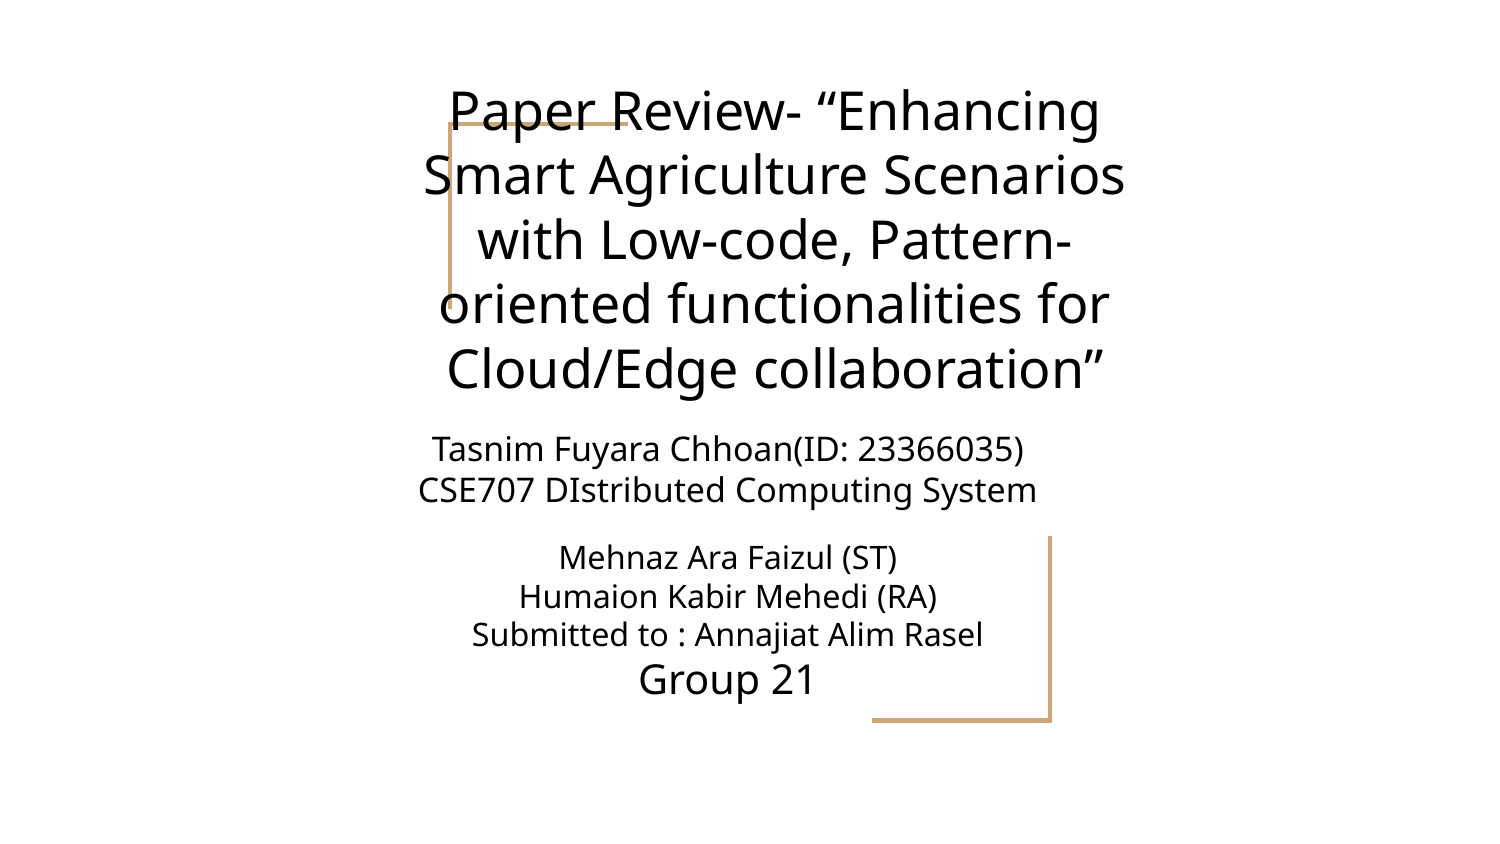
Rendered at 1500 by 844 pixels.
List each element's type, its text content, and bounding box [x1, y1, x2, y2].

subtitle Tasnim Fuyara Chhoan(ID: 23366035) CSE707 DIstributed Computing System Mehnaz Ara Faizul (ST) Humaion Kabir Mehedi (RA) Submitted to : Annajiat Alim Rasel Group 21 [398, 412, 1058, 722]
title Paper Review- “Enhancing Smart Agriculture Scenarios with Low-code, Pattern-oriented functionalities for Cloud/Edge collaboration” [398, 125, 1153, 414]
